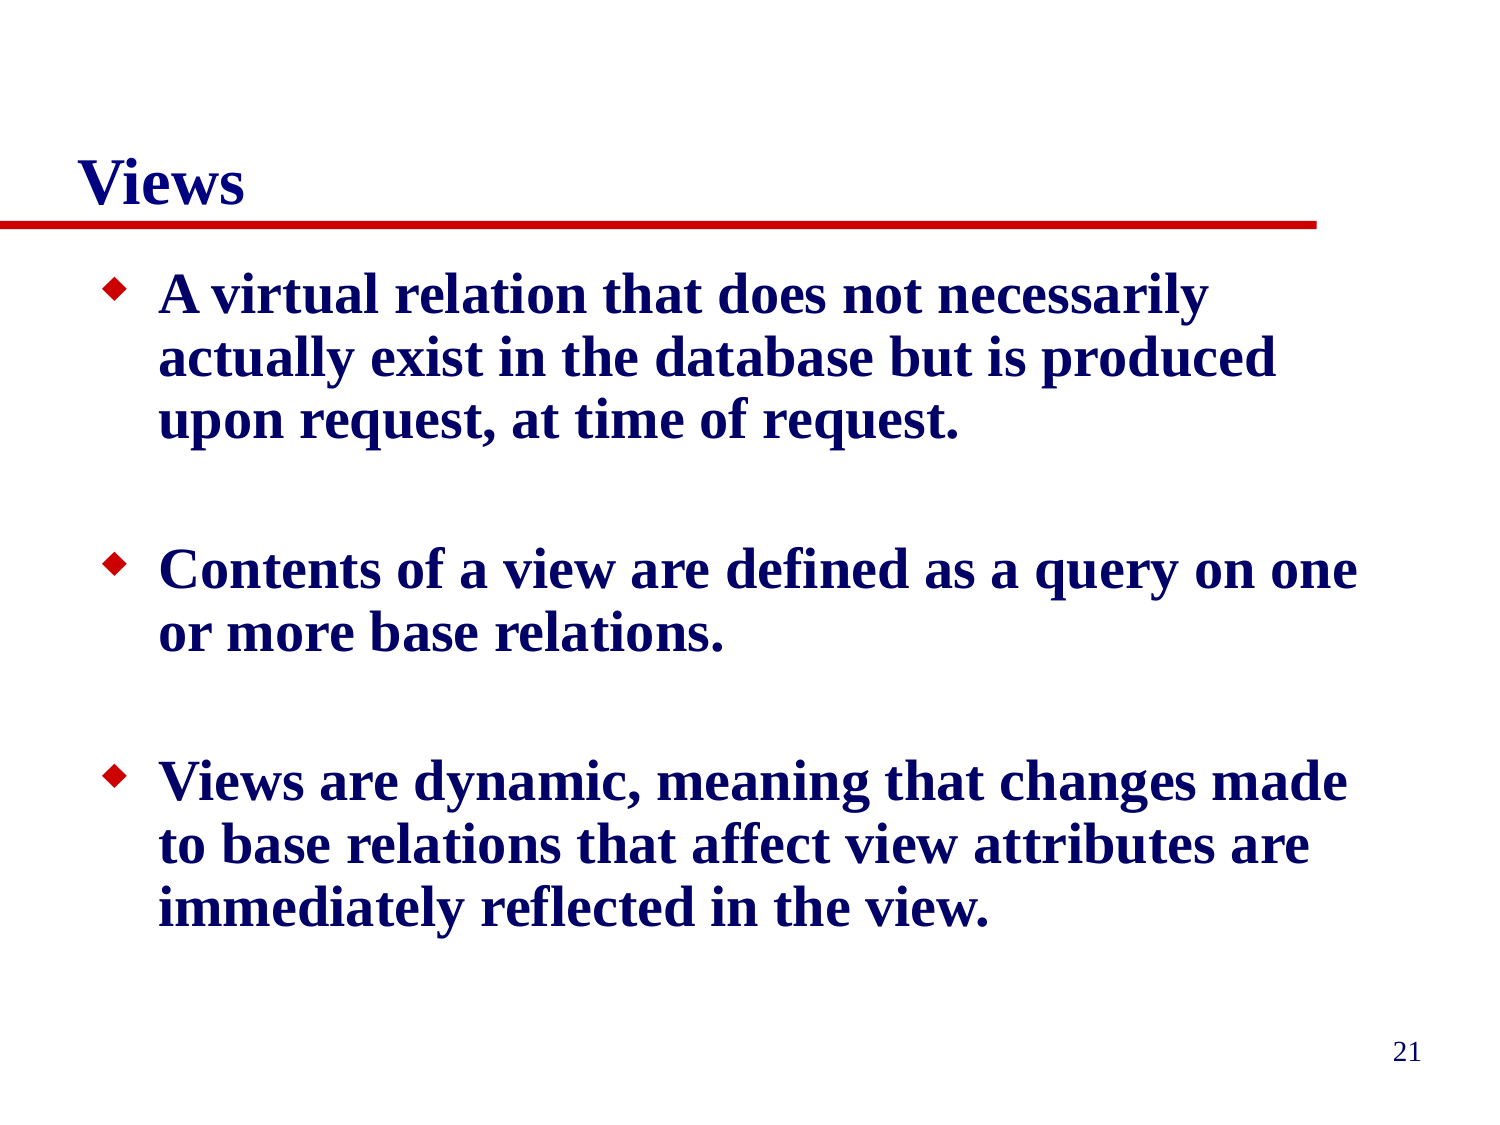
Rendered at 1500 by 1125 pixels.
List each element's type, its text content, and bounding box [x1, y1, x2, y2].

list A virtual relation that does not necessarily actually exist in the database but is produced upon request, at time of request. Contents of a view are defined as a query on one or more base relations. Views are dynamic, meaning that changes made to base relations that affect view attributes are immediately reflected in the view. [86, 255, 1400, 931]
slide_number 21 [1124, 1012, 1438, 1088]
title Views [62, 43, 1338, 226]
